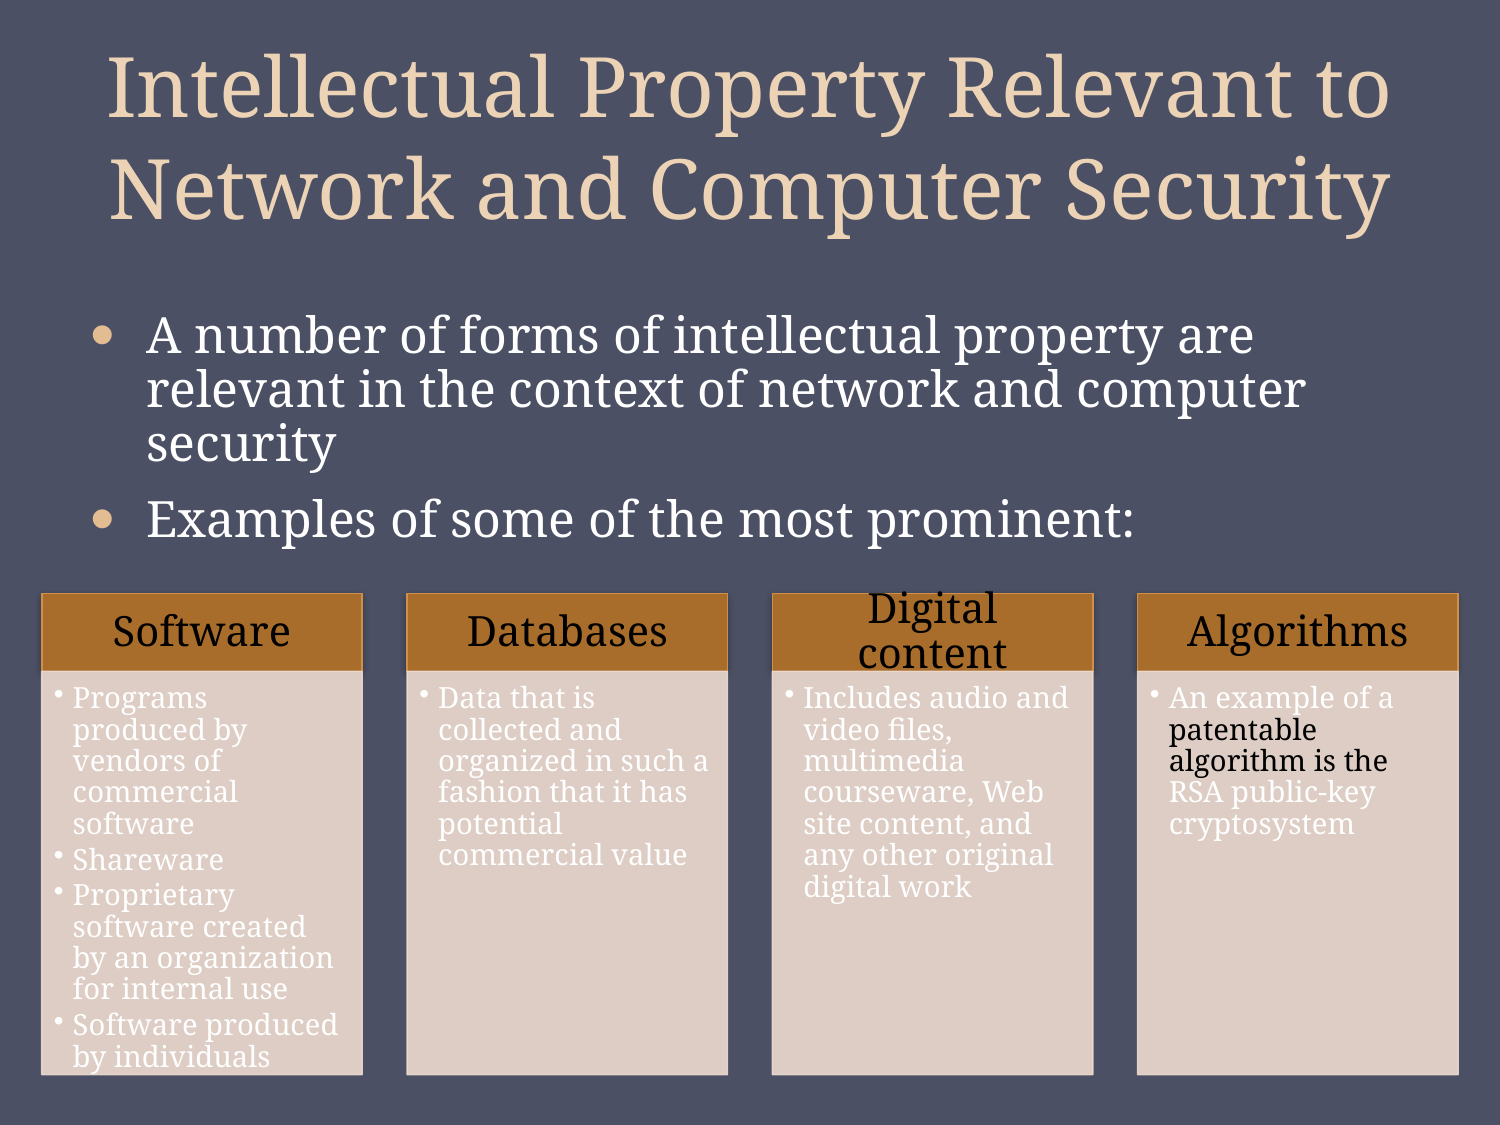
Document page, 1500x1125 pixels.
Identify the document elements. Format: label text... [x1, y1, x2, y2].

list A number of forms of intellectual property are relevant in the context of network and computer security Examples of some of the most prominent: [75, 302, 1425, 560]
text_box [41, 562, 1459, 1107]
title Intellectual Property Relevant to Network and Computer Security [0, 0, 1500, 244]
